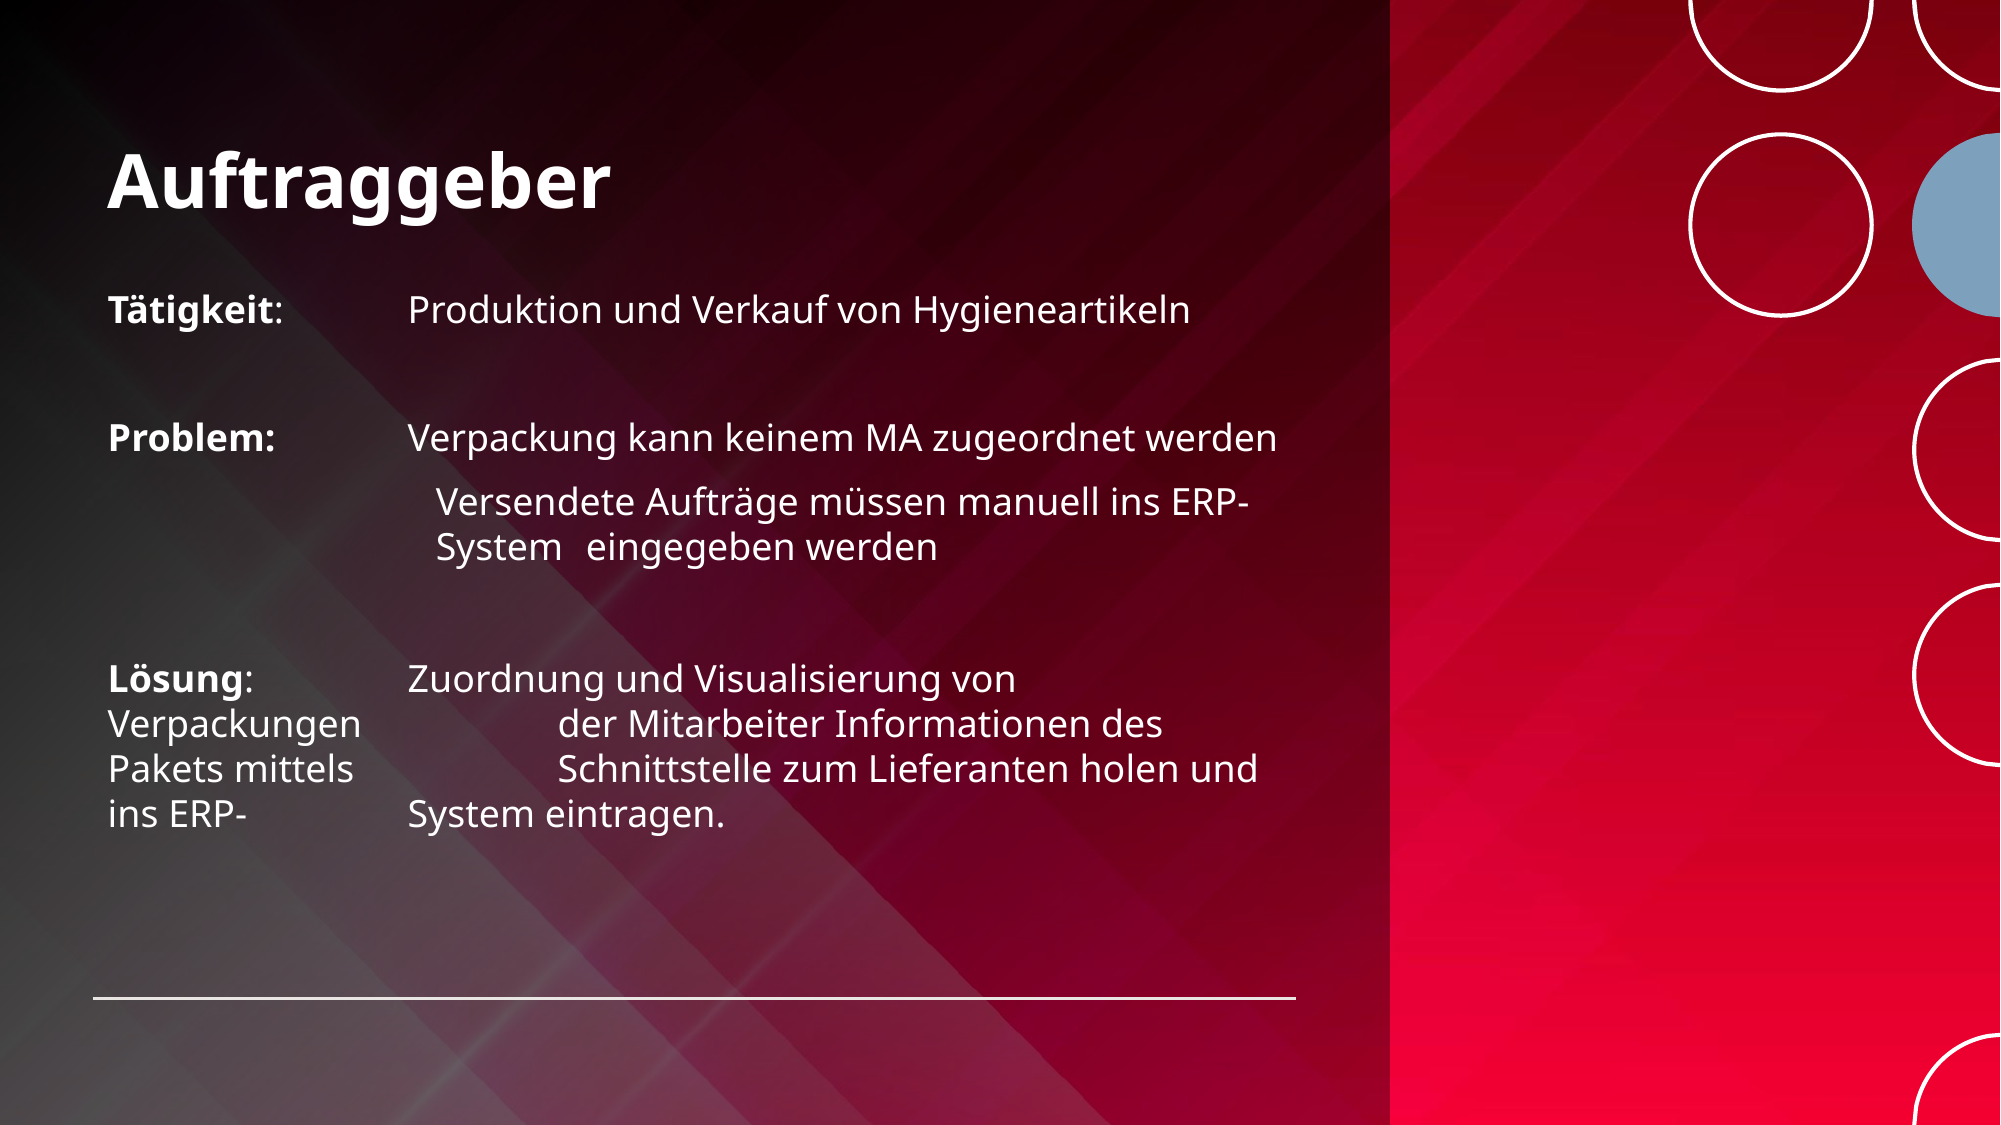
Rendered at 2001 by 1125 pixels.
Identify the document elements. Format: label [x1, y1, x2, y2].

picture [0, 0, 1688, 1125]
text_box [1688, 0, 2000, 1125]
